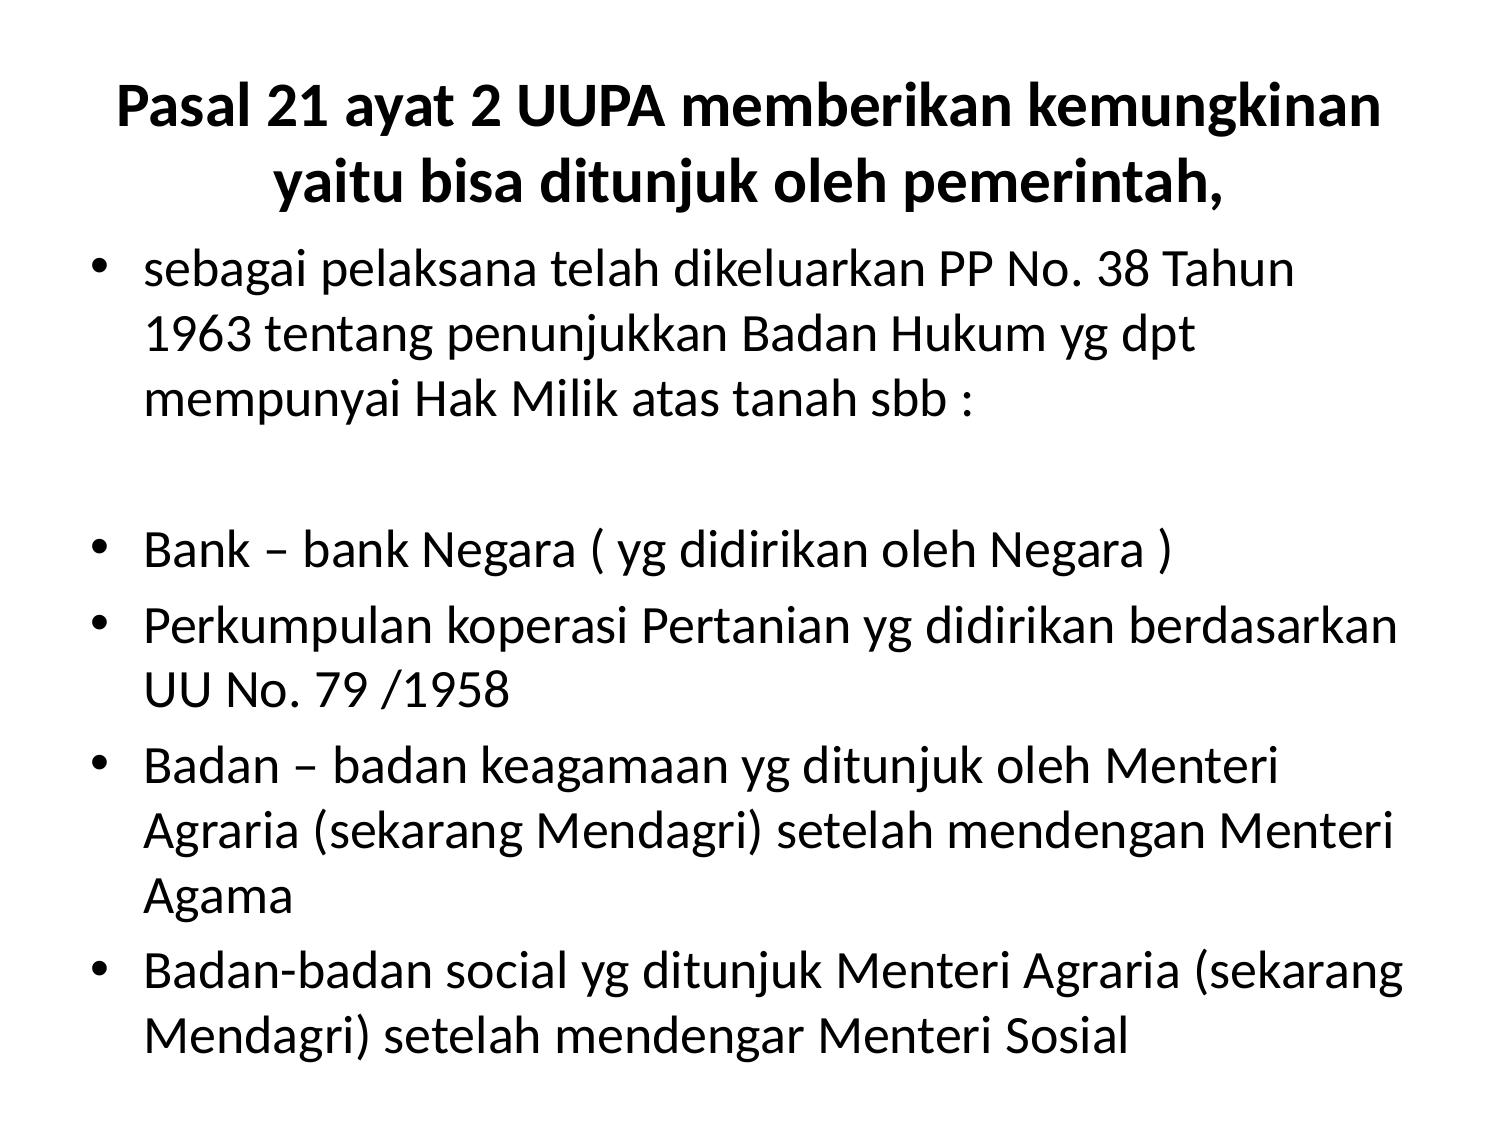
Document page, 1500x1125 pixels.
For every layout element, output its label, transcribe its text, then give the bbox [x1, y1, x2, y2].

list sebagai pelaksana telah dikeluarkan PP No. 38 Tahun 1963 tentang penunjukkan Badan Hukum yg dpt mempunyai Hak Milik atas tanah sbb : Bank – bank Negara ( yg didirikan oleh Negara ) Perkumpulan koperasi Pertanian yg didirikan berdasarkan UU No. 79 /1958 Badan – badan keagamaan yg ditunjuk oleh Menteri Agraria (sekarang Mendagri) setelah mendengan Menteri Agama Badan-badan social yg ditunjuk Menteri Agraria (sekarang Mendagri) setelah mendengar Menteri Sosial [75, 224, 1425, 1075]
title Pasal 21 ayat 2 UUPA memberikan kemungkinan yaitu bisa ditunjuk oleh pemerintah, [75, 45, 1425, 224]
